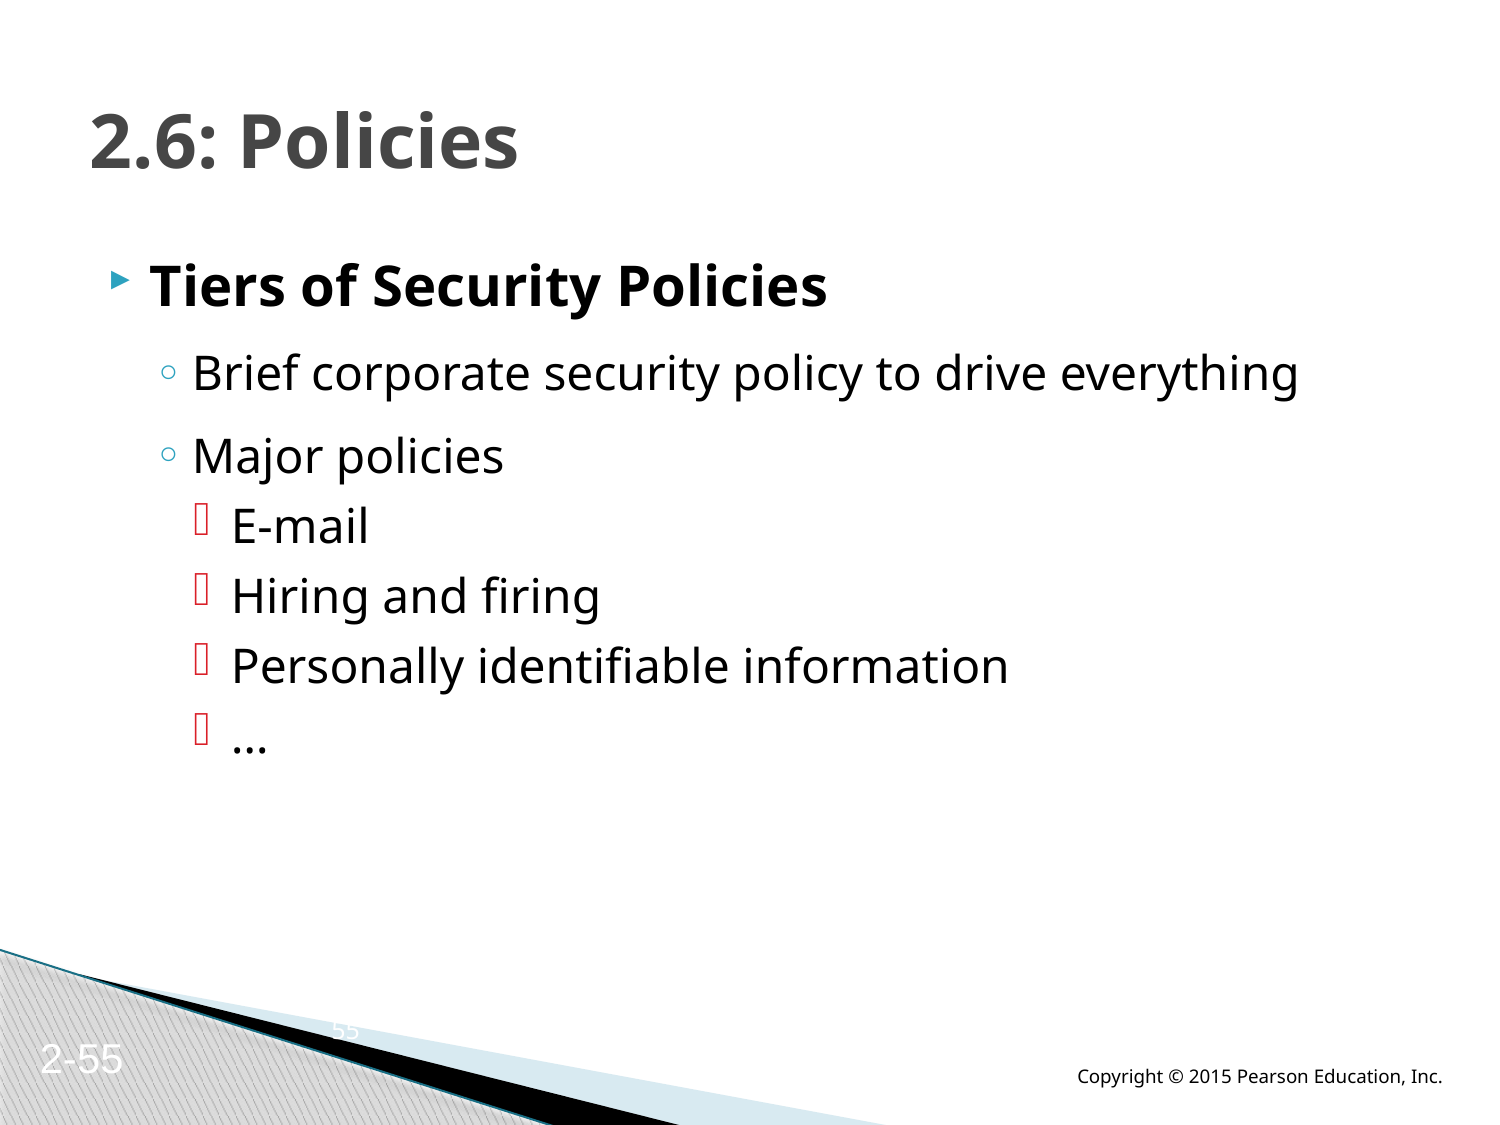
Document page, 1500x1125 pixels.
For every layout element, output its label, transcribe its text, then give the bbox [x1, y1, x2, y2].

title 2.6: Policies [75, 45, 1425, 233]
list Tiers of Security Policies Brief corporate security policy to drive everything Major policies E-mail Hiring and firing Personally identifiable information … [75, 242, 1425, 986]
slide_number 55 [200, 999, 375, 1063]
